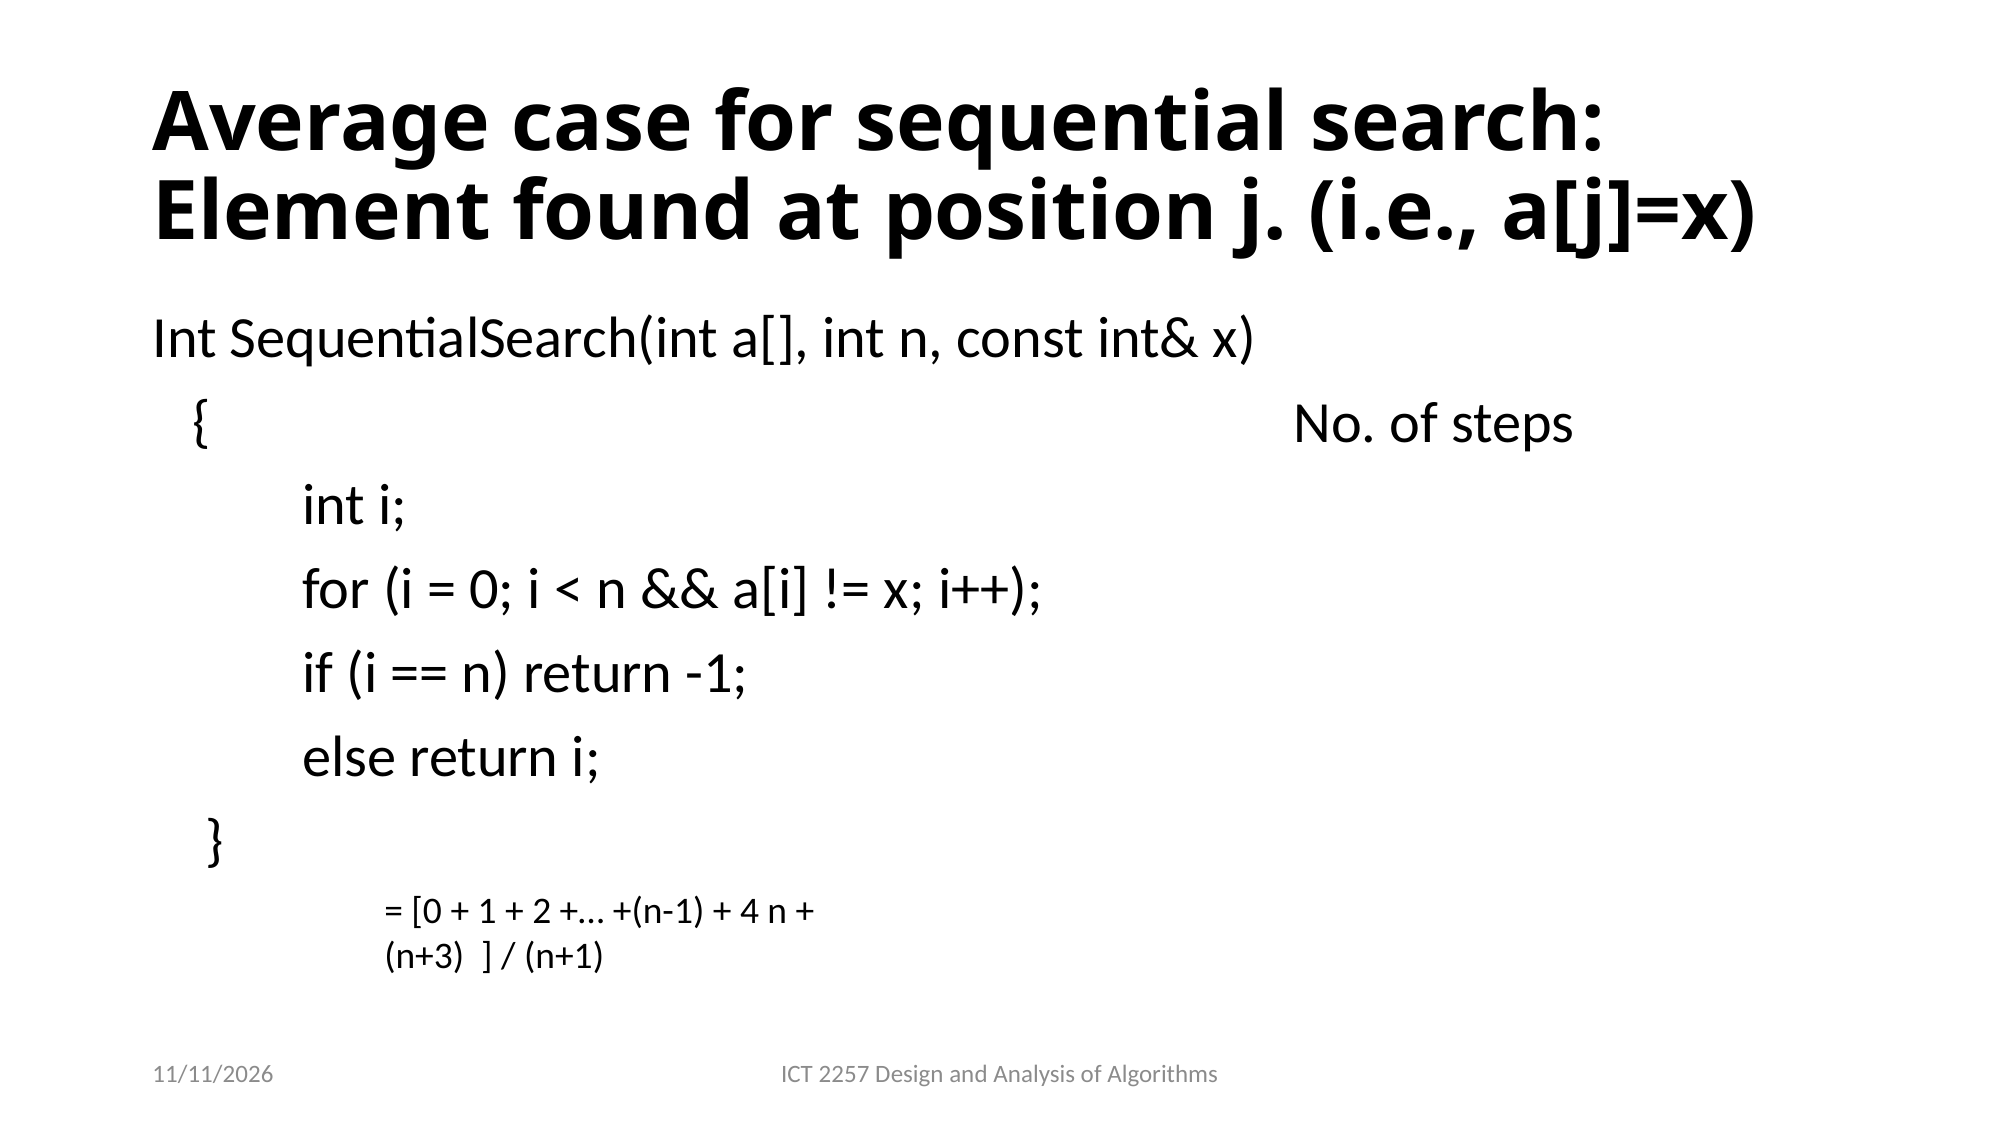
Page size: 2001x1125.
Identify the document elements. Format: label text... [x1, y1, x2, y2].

text_box = [0 + 1 + 2 +… +(n-1) + 4 n + (n+3) ] / (n+1) [369, 878, 840, 983]
list Int SequentialSearch(int a[], int n, const int& x) { int i; for (i = 0; i < n && a[i] != x; i++); if (i == n) return -1; else return i; } [137, 299, 1863, 1014]
footer ICT 2257 Design and Analysis of Algorithms [662, 1042, 1338, 1103]
text_box No. of steps [1278, 376, 1758, 807]
title Average case for sequential search: Element found at position j. (i.e., a[j]=x) [137, 59, 1863, 278]
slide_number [137, 1042, 588, 1103]
